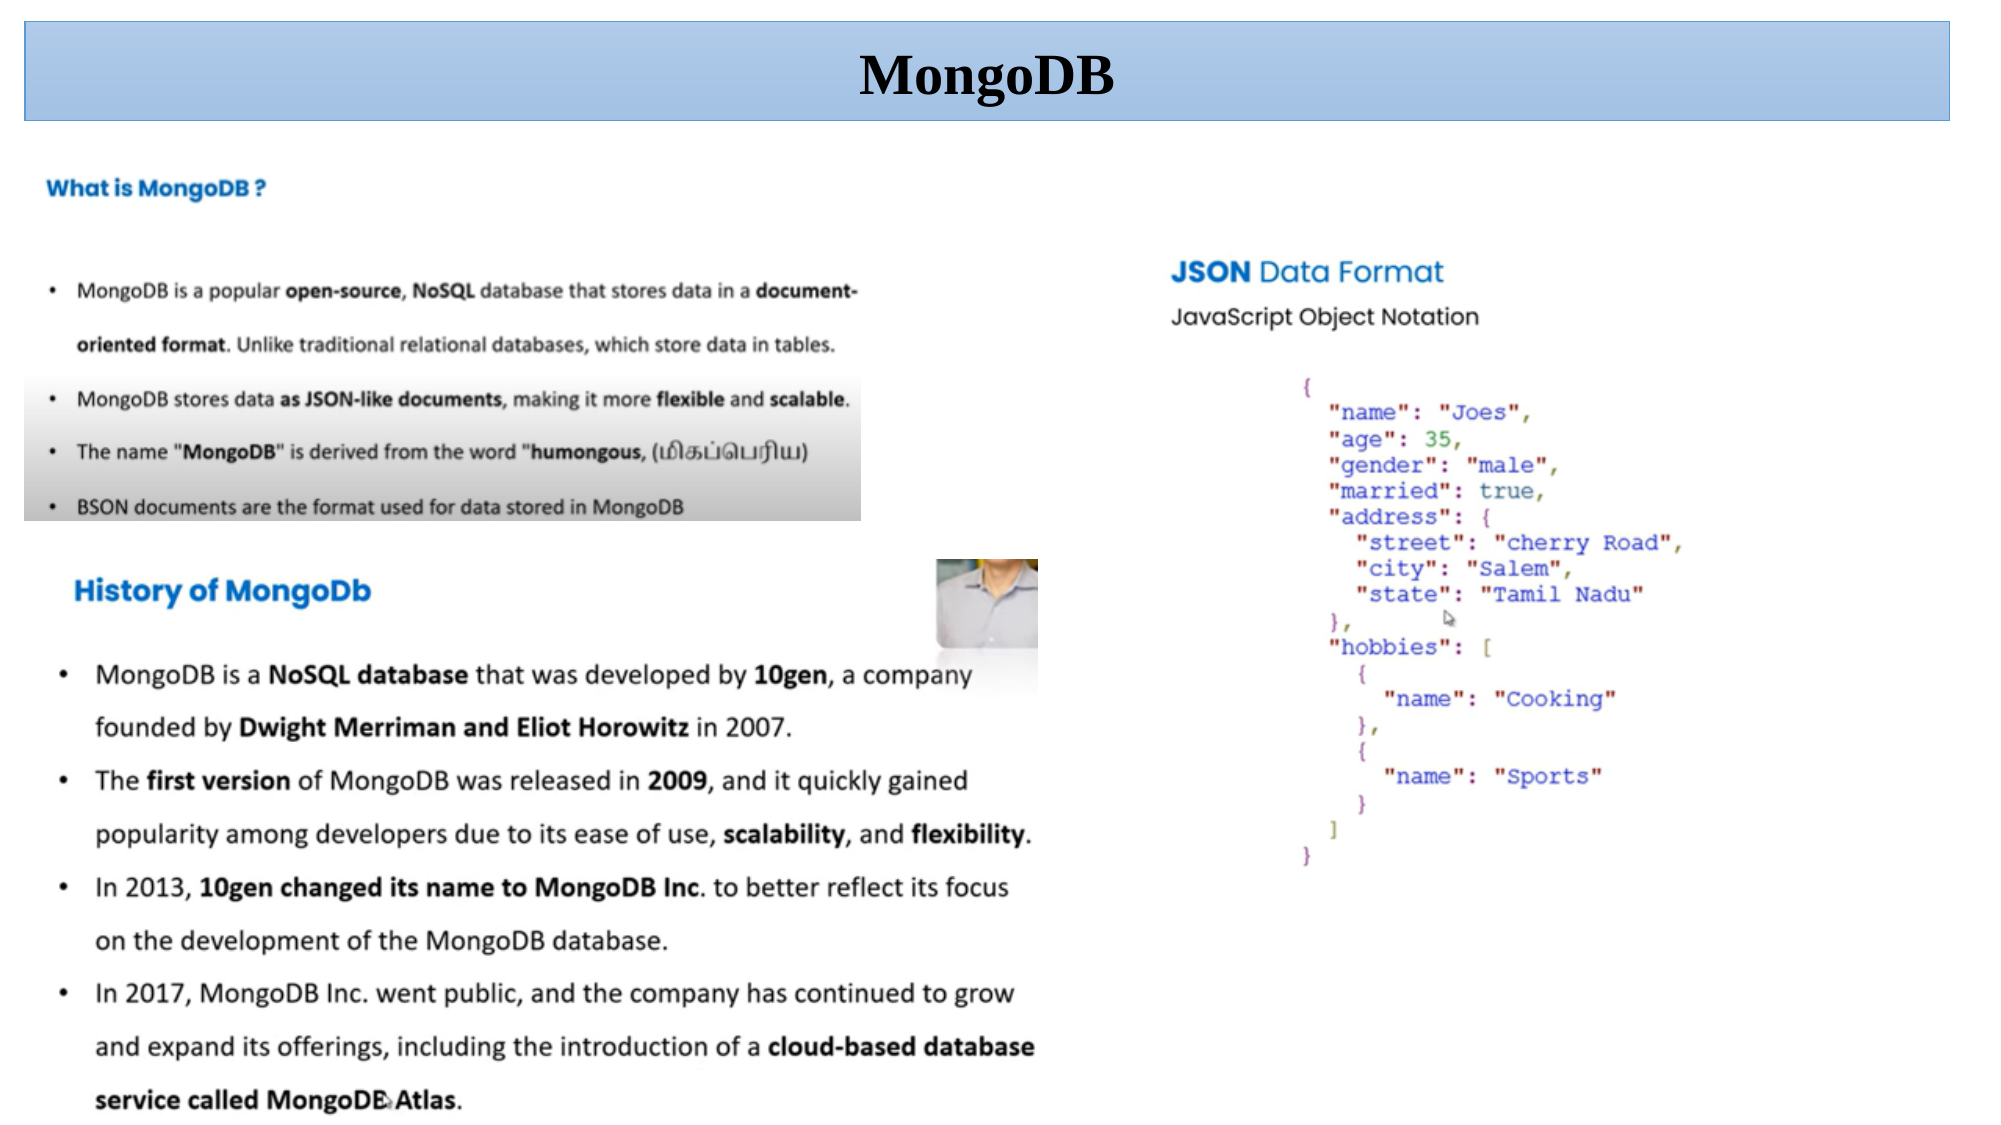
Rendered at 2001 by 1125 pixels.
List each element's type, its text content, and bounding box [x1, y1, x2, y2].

picture [1135, 241, 1688, 877]
picture [44, 559, 1038, 1125]
text_box MongoDB [24, 21, 1950, 121]
picture [24, 158, 861, 522]
